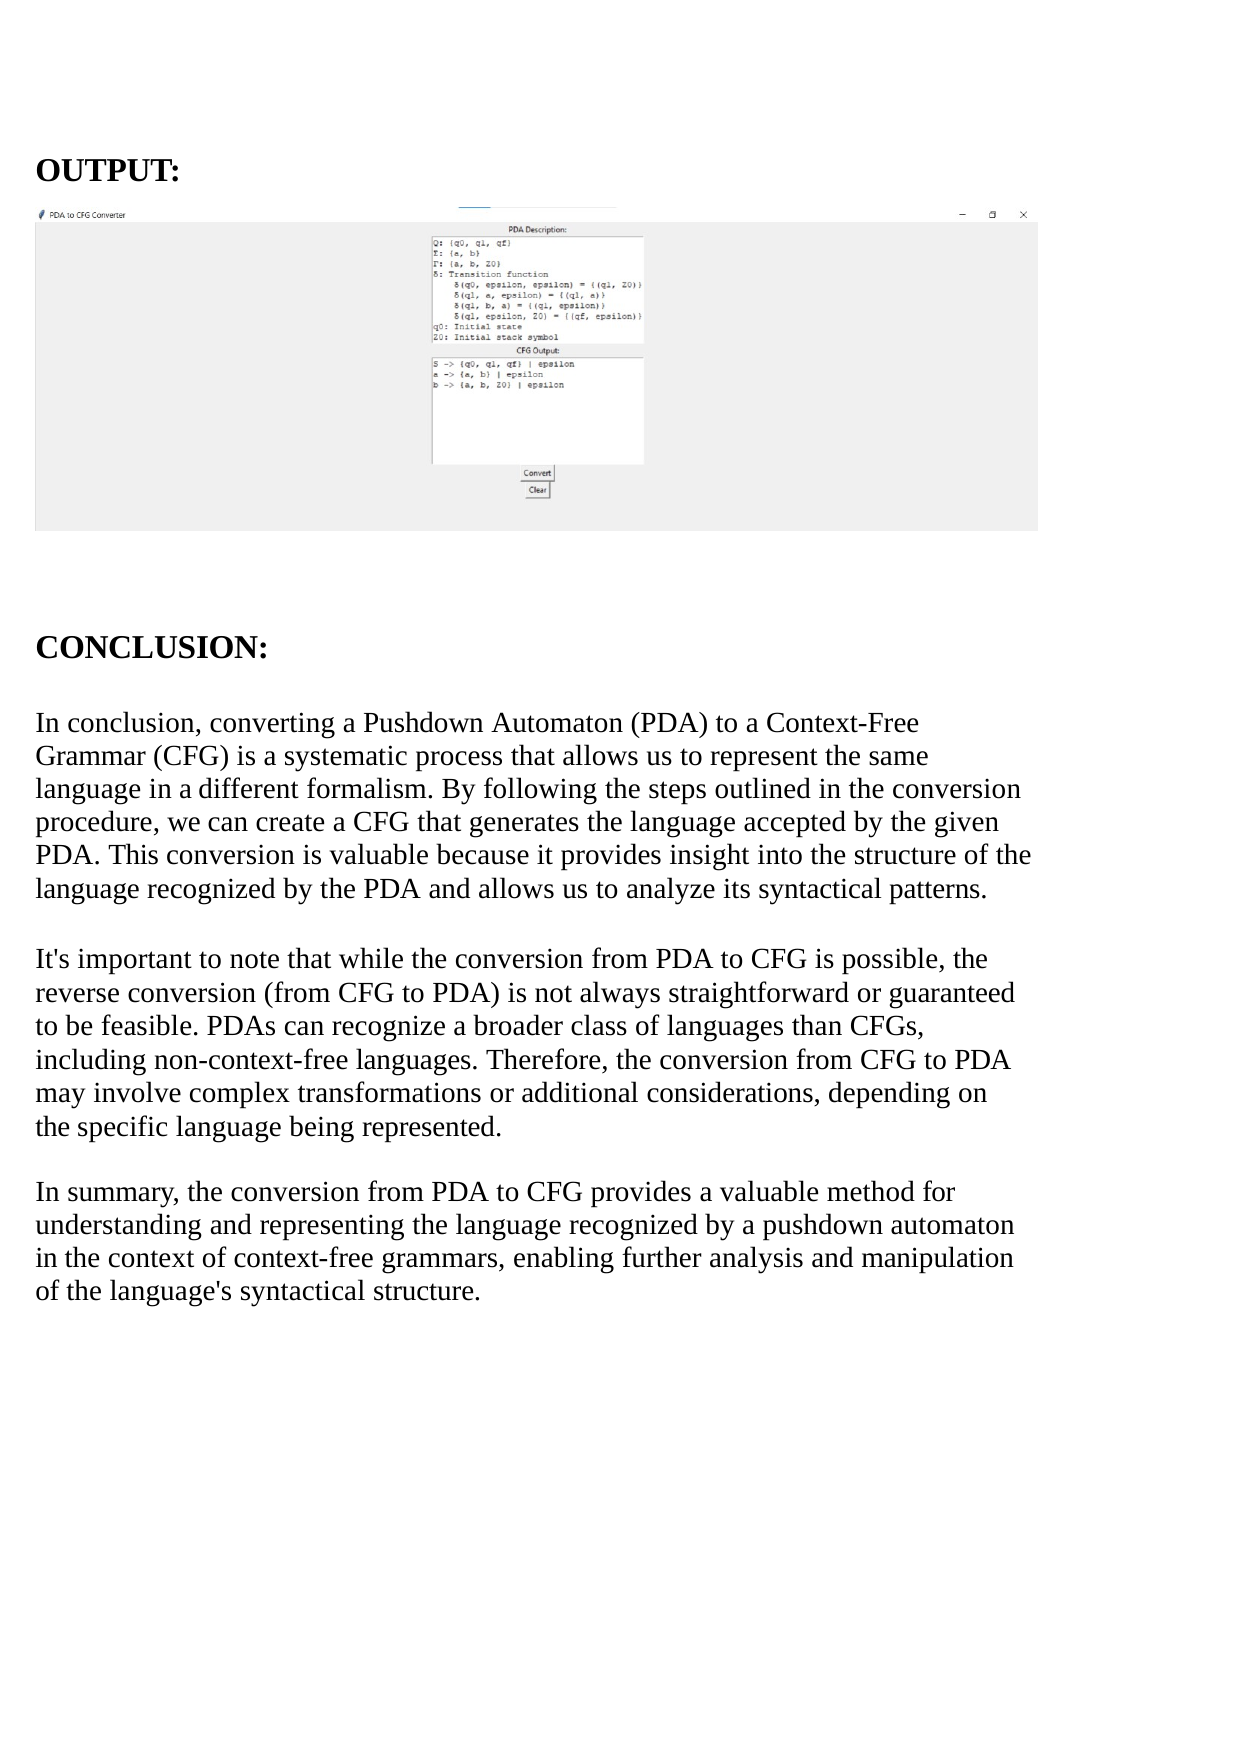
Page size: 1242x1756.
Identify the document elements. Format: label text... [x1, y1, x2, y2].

text_box CONCLUSION: In conclusion, converting a Pushdown Automaton (PDA) to a Context-Free Grammar (CFG) is a systematic process that allows us to represent the same language in a different formalism. By following the steps outlined in the conversion procedure, we can create a CFG that generates the language accepted by the given PDA. This conversion is valuable because it provides insight into the structure of the language recognized by the PDA and allows us to analyze its syntactical patterns. It's important to note that while the conversion from PDA to CFG is possible, the reverse conversion (from CFG to PDA) is not always straightforward or guaranteed to be feasible. PDAs can recognize a broader class of languages than CFGs, including non-context-free languages. Therefore, the conversion from CFG to PDA may involve complex transformations or additional considerations, depending on the specific language being represented. In summary, the conversion from PDA to CFG provides a valuable method for understanding and representing the language recognized by a pushdown automaton in the context of context-free grammars, enabling further analysis and manipulation of the language's syntactical structure. [33, 623, 1038, 1308]
picture [35, 206, 1038, 531]
text_box OUTPUT: [33, 145, 185, 188]
